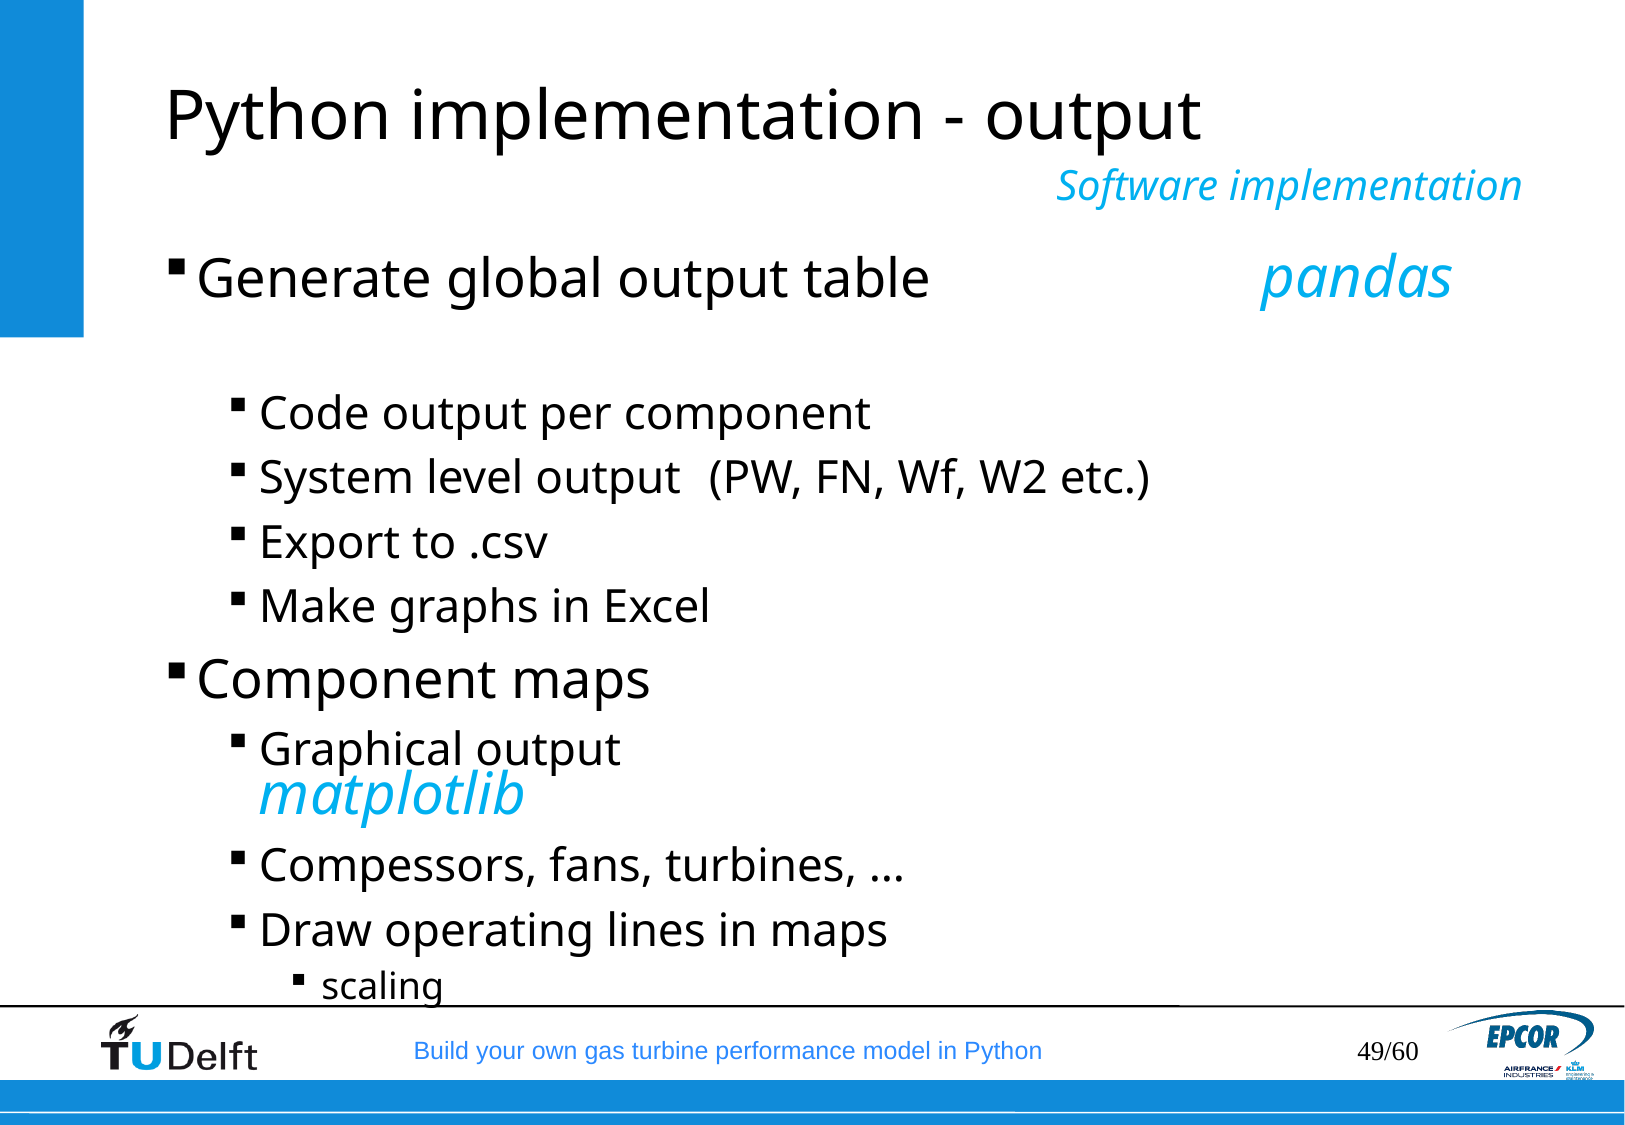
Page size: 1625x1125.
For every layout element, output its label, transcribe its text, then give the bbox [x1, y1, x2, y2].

title Python implementation - output [164, 60, 1525, 165]
picture [101, 1014, 260, 1072]
list Generate global output table pandas Code output per component System level output (PW, FN, Wf, W2 etc.) Export to .csv Make graphs in Excel Component maps Graphical output matplotlib Compessors, fans, turbines, … Draw operating lines in maps scaling [164, 238, 1524, 875]
list Software implementation [900, 179, 1524, 238]
picture [1561, 1010, 1594, 1023]
picture [1447, 1010, 1594, 1080]
